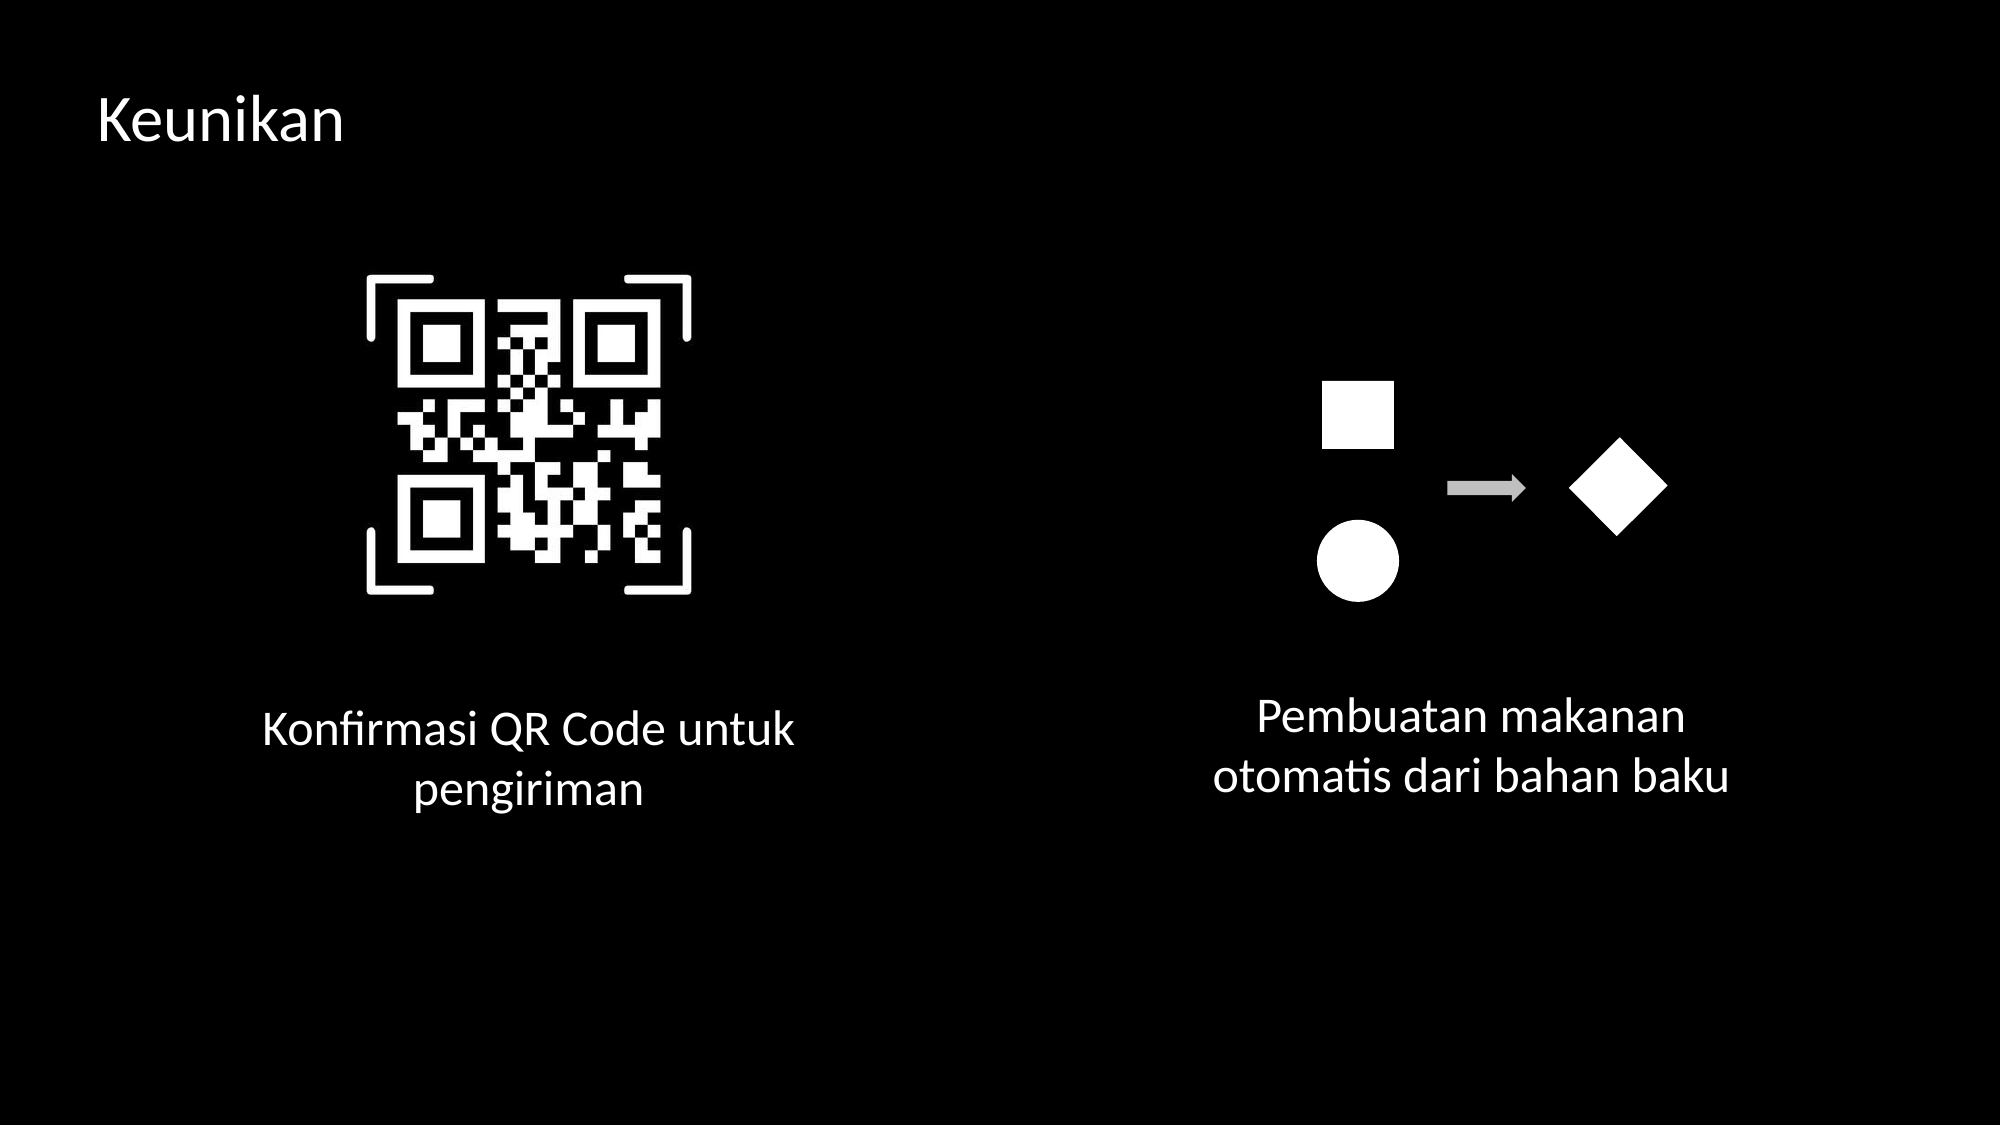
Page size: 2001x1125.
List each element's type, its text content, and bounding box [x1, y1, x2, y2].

picture [352, 265, 705, 605]
text_box Pembuatan makanan otomatis dari bahan baku [1155, 674, 1787, 990]
text_box Konfirmasi QR Code untuk pengiriman [213, 687, 845, 1125]
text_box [1316, 380, 1655, 602]
text_box Keunikan [82, 67, 1202, 163]
